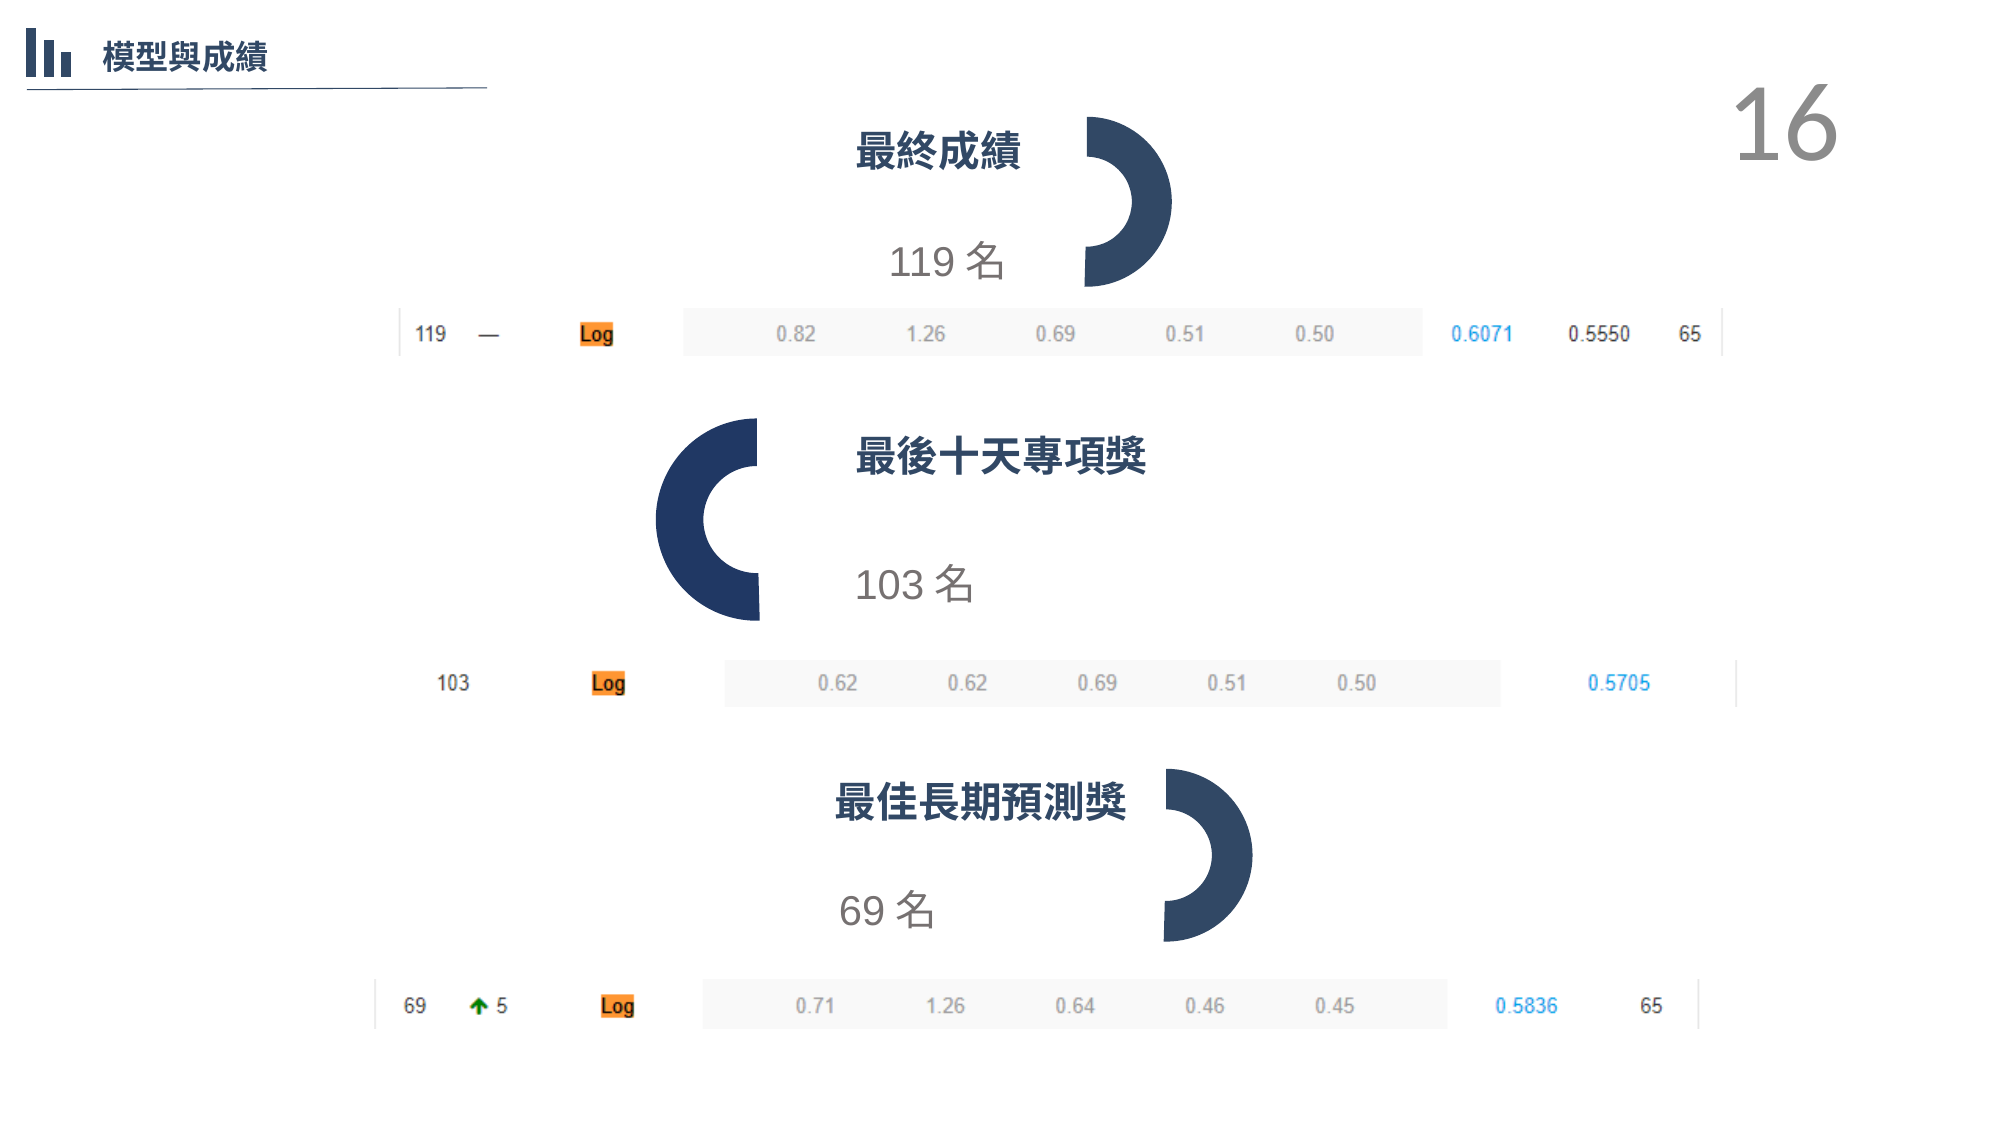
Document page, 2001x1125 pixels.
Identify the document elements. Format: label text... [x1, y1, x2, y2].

picture [373, 979, 1701, 1030]
text_box 119名 [822, 227, 1022, 293]
text_box 最後十天專項獎 [840, 422, 1172, 487]
slide_number 15 [1405, 85, 1856, 146]
text_box 69名 [823, 876, 1145, 941]
text_box 最終成績 [807, 116, 1038, 182]
text_box 最佳長期預測獎 [742, 768, 1143, 834]
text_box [26, 29, 488, 90]
text_box [1162, 767, 1254, 943]
text_box 103名 [839, 550, 1161, 616]
picture [396, 308, 1745, 356]
text_box [654, 417, 761, 622]
text_box [1083, 115, 1173, 288]
picture [414, 660, 1745, 707]
